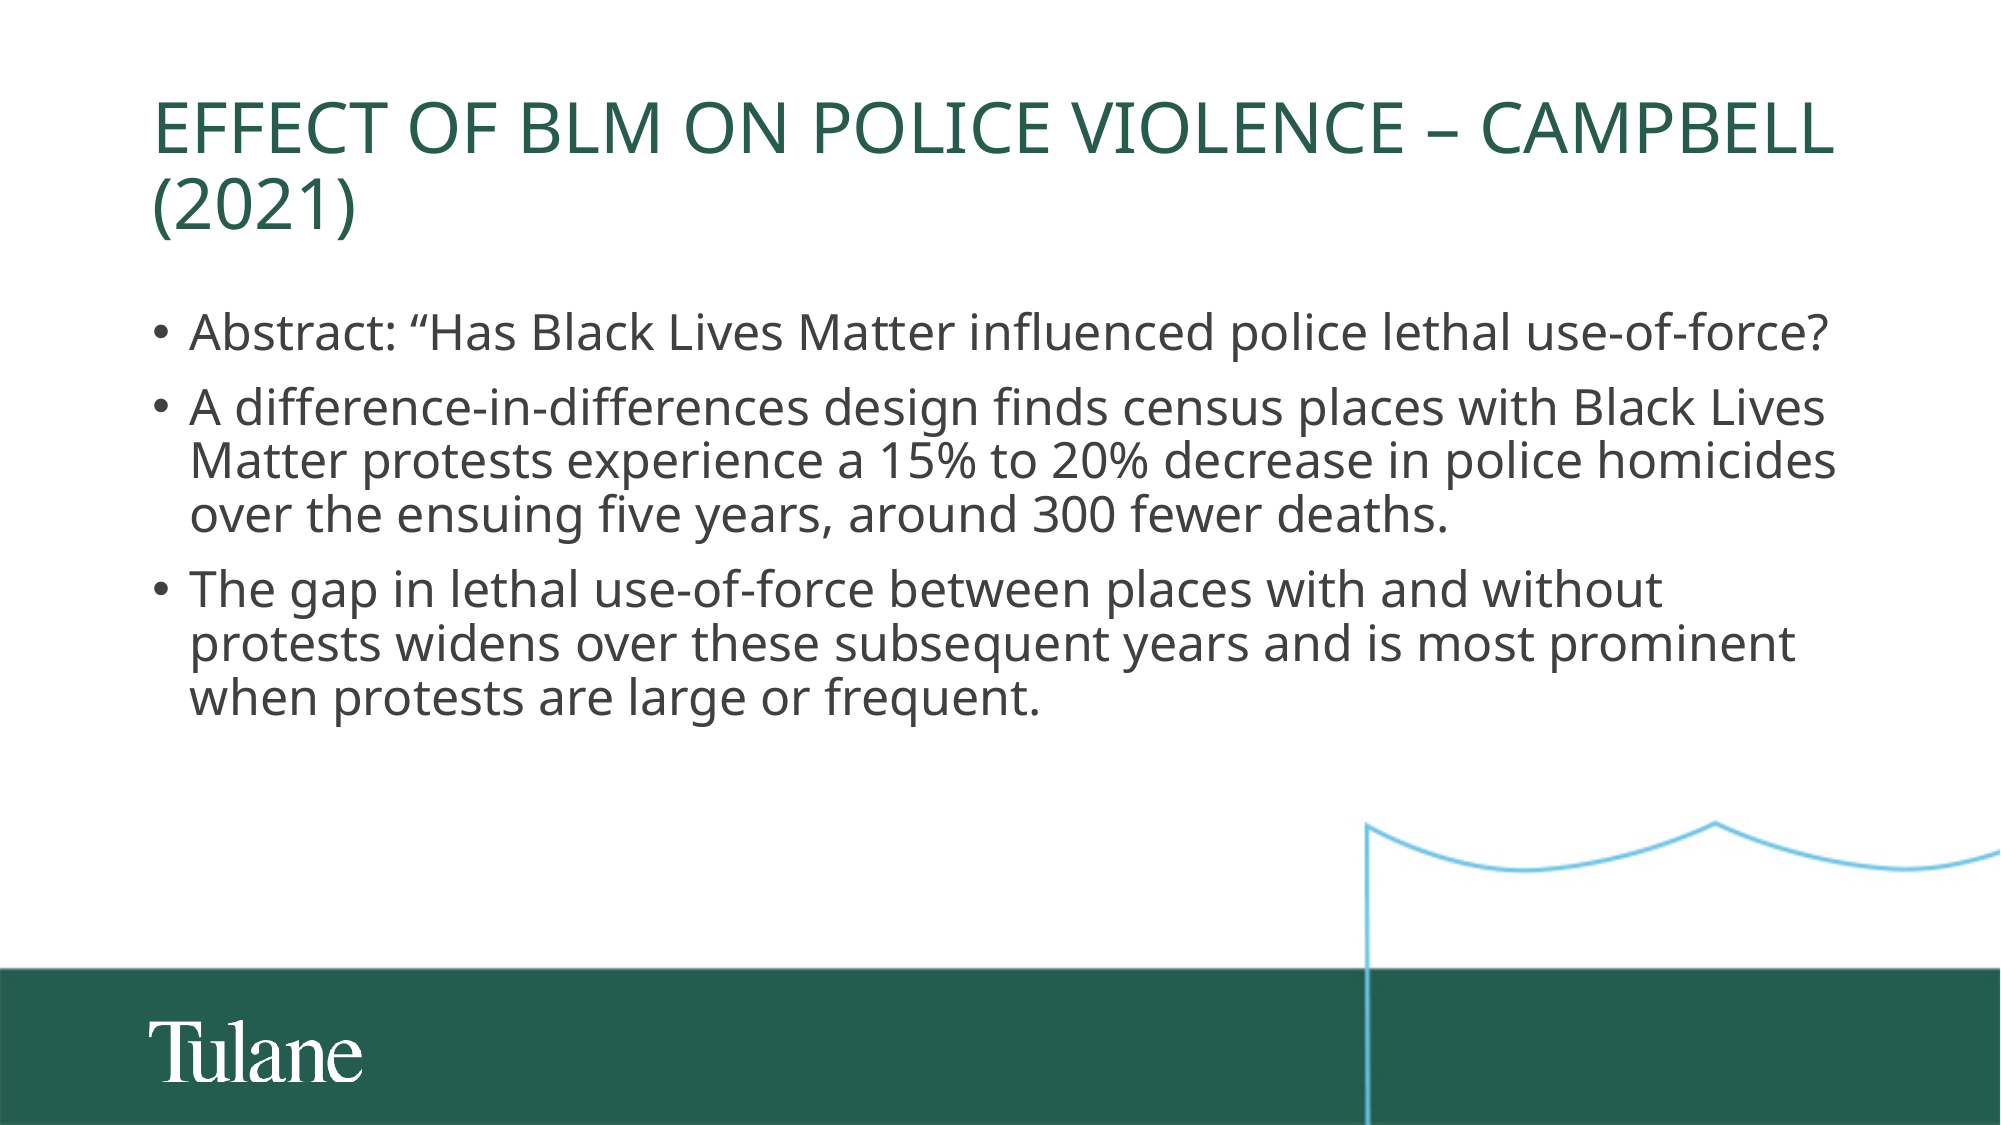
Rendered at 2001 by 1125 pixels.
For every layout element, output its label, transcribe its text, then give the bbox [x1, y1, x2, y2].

title Effect of BLM on Police violence – Campbell (2021) [137, 59, 1863, 278]
list Abstract: “Has Black Lives Matter influenced police lethal use-of-force? A difference-in-differences design finds census places with Black Lives Matter protests experience a 15% to 20% decrease in police homicides over the ensuing five years, around 300 fewer deaths. The gap in lethal use-of-force between places with and without protests widens over these subsequent years and is most prominent when protests are large or frequent. [137, 299, 1863, 1014]
picture [0, 0, 2001, 1125]
